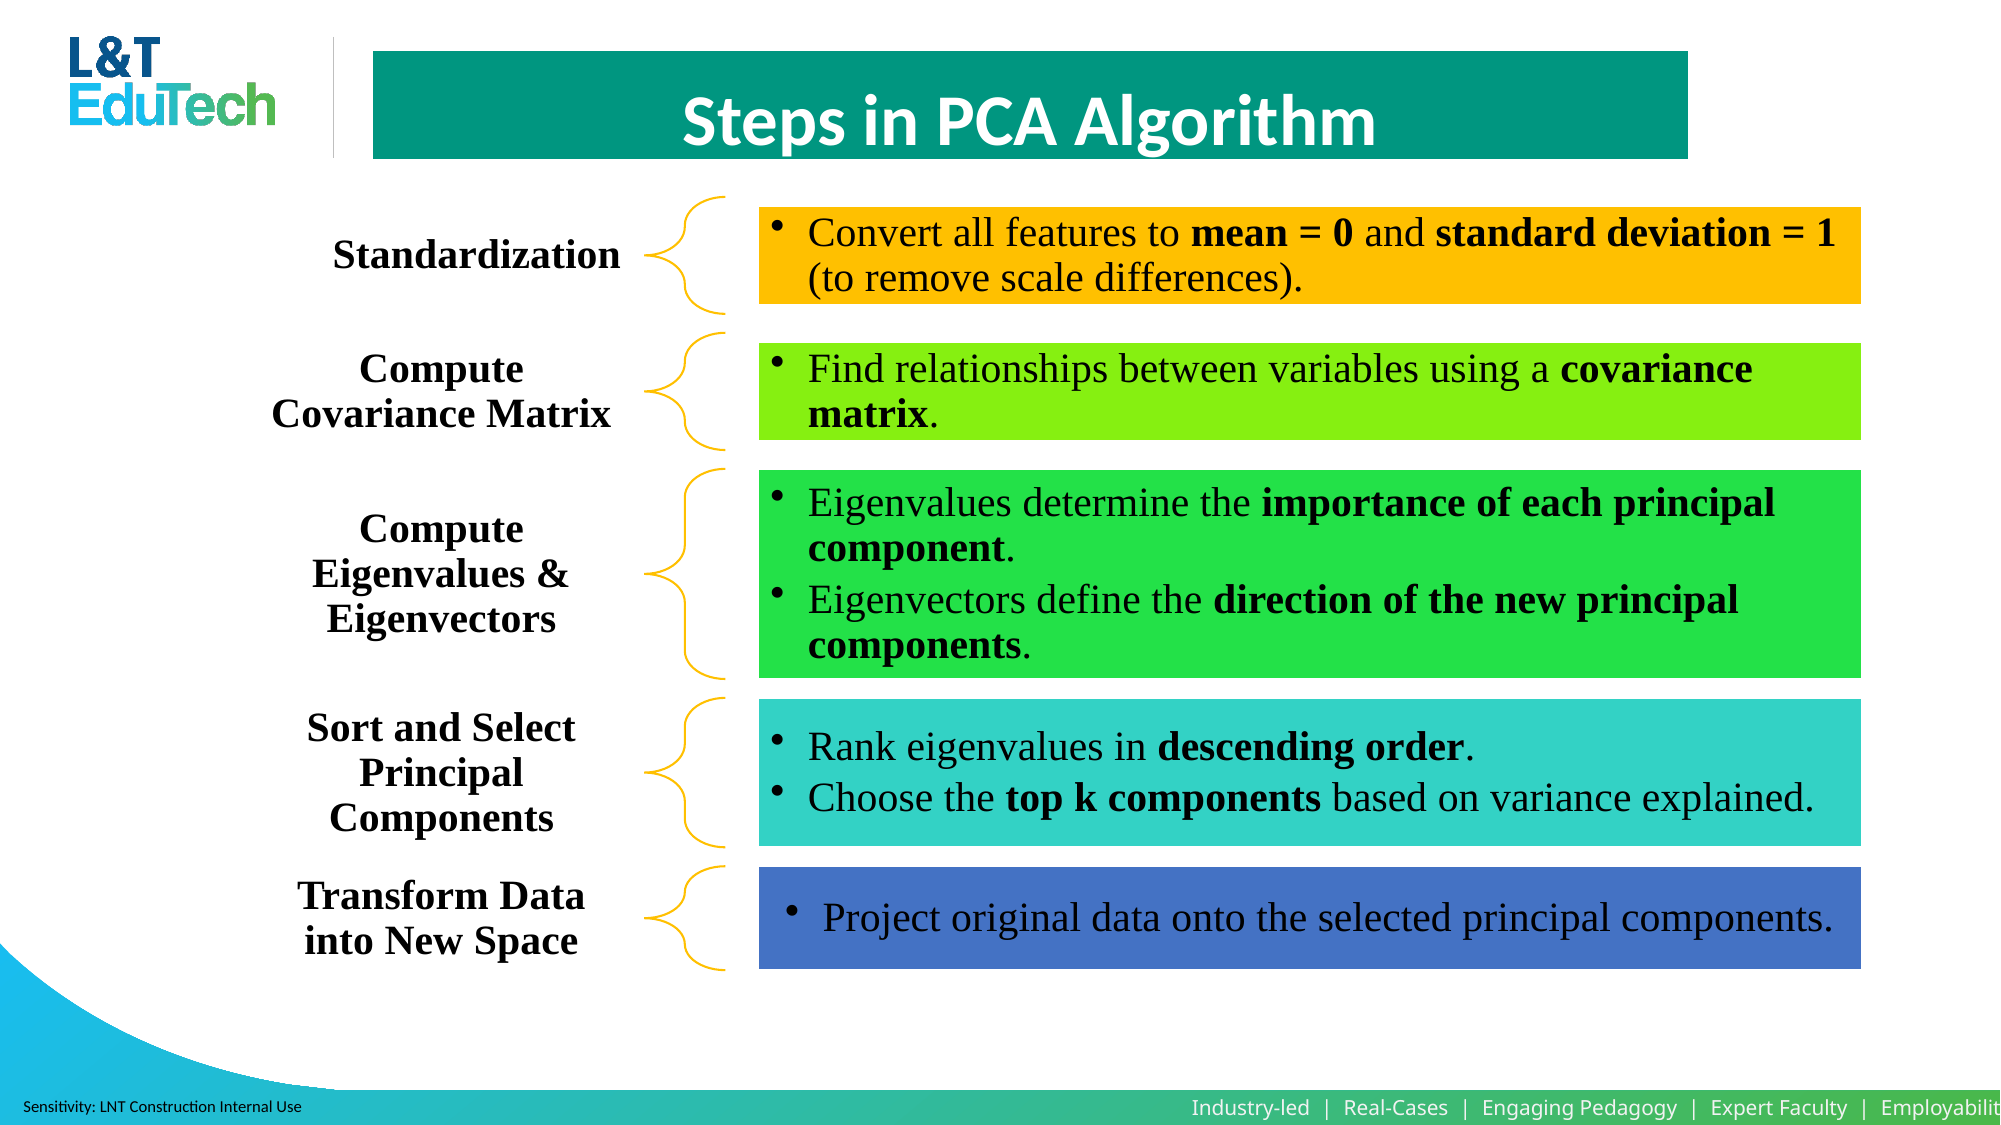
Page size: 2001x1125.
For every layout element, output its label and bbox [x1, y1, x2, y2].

text_box [238, 193, 1862, 974]
text_box [372, 50, 1689, 177]
picture [70, 36, 275, 126]
